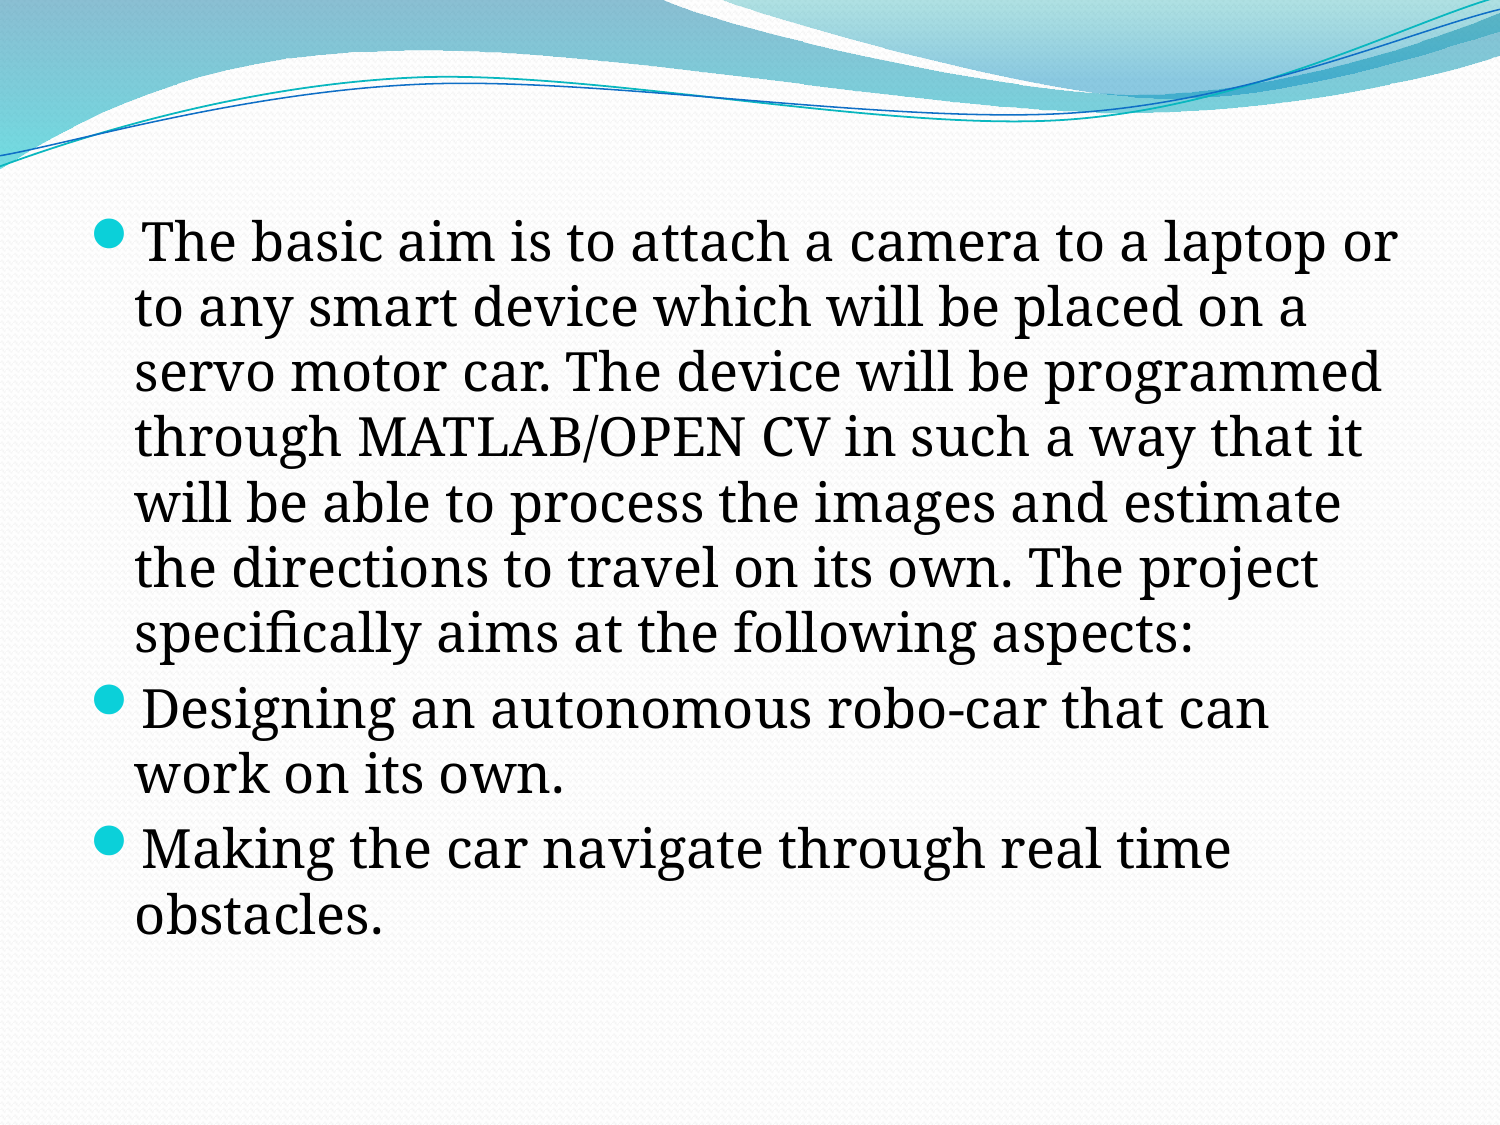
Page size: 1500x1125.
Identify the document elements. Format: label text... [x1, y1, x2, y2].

list The basic aim is to attach a camera to a laptop or to any smart device which will be placed on a servo motor car. The device will be programmed through MATLAB/OPEN CV in such a way that it will be able to process the images and estimate the directions to travel on its own. The project specifically aims at the following aspects: Designing an autonomous robo-car that can work on its own. Making the car navigate through real time obstacles. [75, 200, 1425, 1005]
